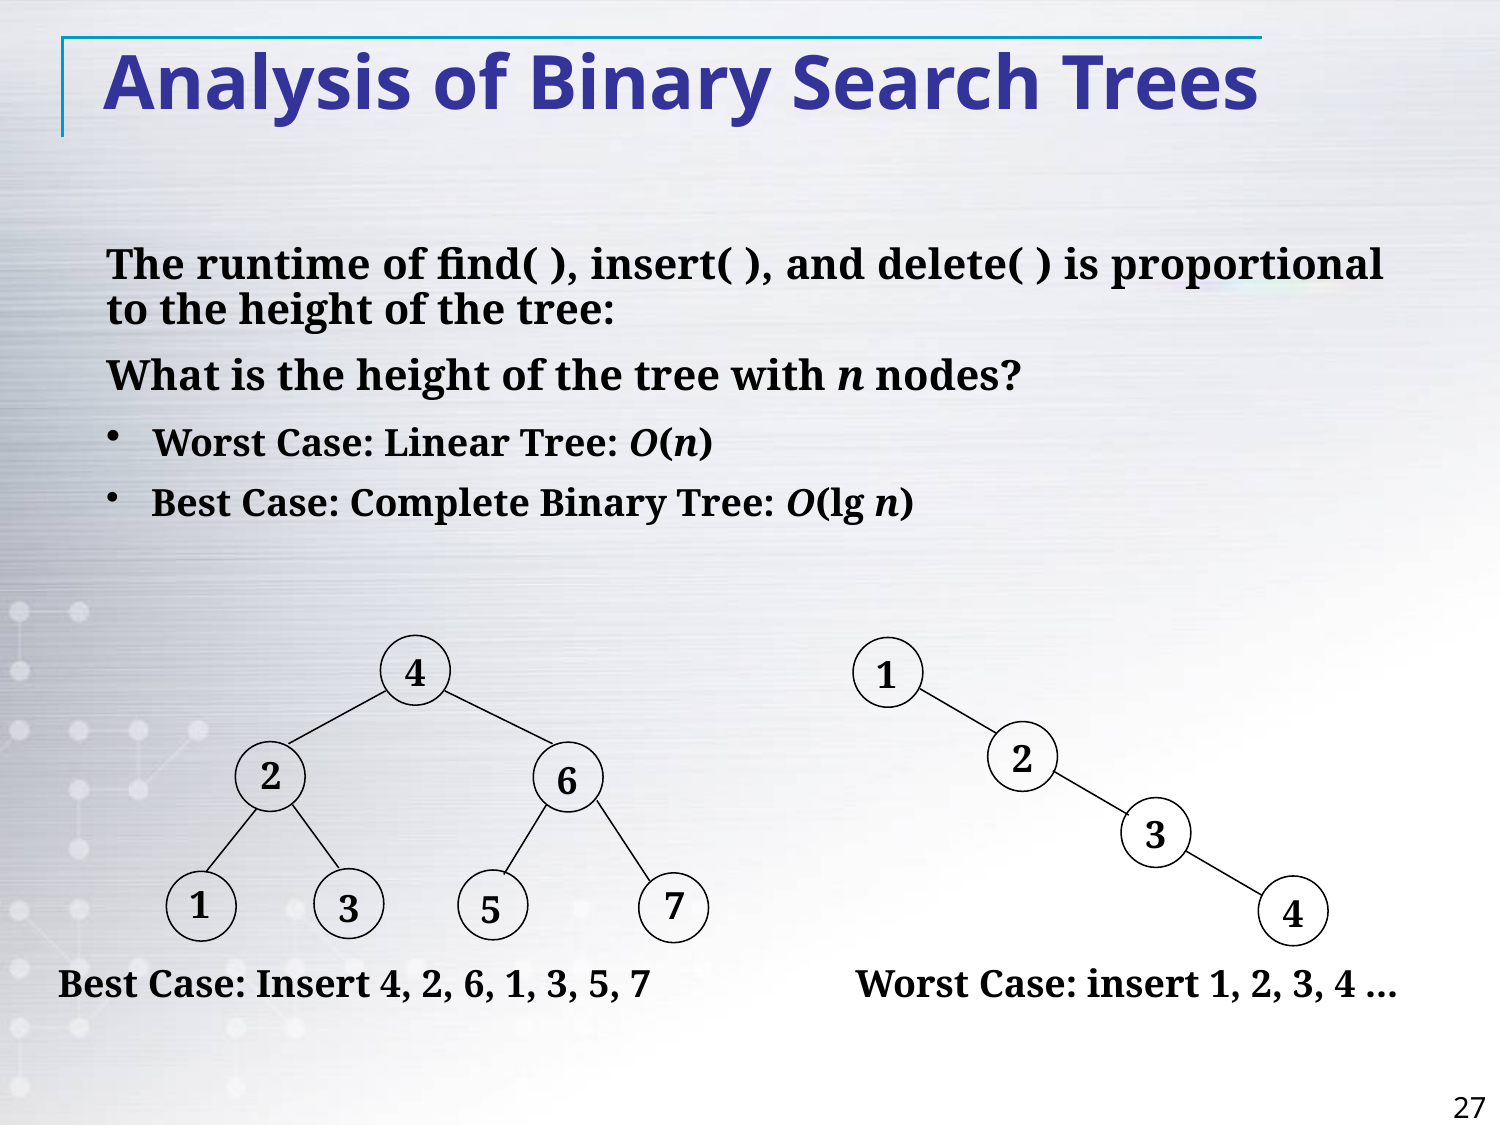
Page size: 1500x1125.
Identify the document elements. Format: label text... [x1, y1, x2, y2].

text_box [987, 721, 1058, 792]
text_box [226, 881, 237, 931]
text_box [235, 752, 245, 801]
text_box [533, 741, 604, 813]
text_box [470, 870, 516, 878]
text_box 2 [245, 744, 297, 805]
text_box [313, 880, 323, 927]
text_box [458, 884, 465, 926]
picture [0, 0, 1500, 1125]
text_box [325, 868, 373, 878]
text_box [166, 884, 174, 928]
text_box [250, 805, 291, 812]
slide_number 27 [1151, 1082, 1500, 1125]
text_box Analysis of Binary Search Trees [88, 44, 1364, 115]
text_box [380, 635, 451, 706]
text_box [1120, 797, 1192, 868]
text_box 5 [465, 878, 517, 939]
text_box 1 [174, 873, 226, 934]
text_box [180, 934, 223, 942]
text_box [297, 754, 306, 799]
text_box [638, 872, 709, 943]
text_box 3 [323, 878, 375, 938]
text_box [852, 637, 924, 708]
text_box The runtime of find( ), insert( ), and delete( ) is proportional to the height of the tree: What is the height of the tree with n nodes? Worst Case: Linear Tree: O(n) Best Case: Complete Binary Tree: O(lg n) [91, 235, 1400, 532]
text_box [375, 880, 384, 927]
text_box Best Case: Insert 4, 2, 6, 1, 3, 5, 7 Worst Case: insert 1, 2, 3, 4 ... [43, 953, 1416, 1013]
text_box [1258, 875, 1329, 946]
text_box [517, 879, 528, 931]
